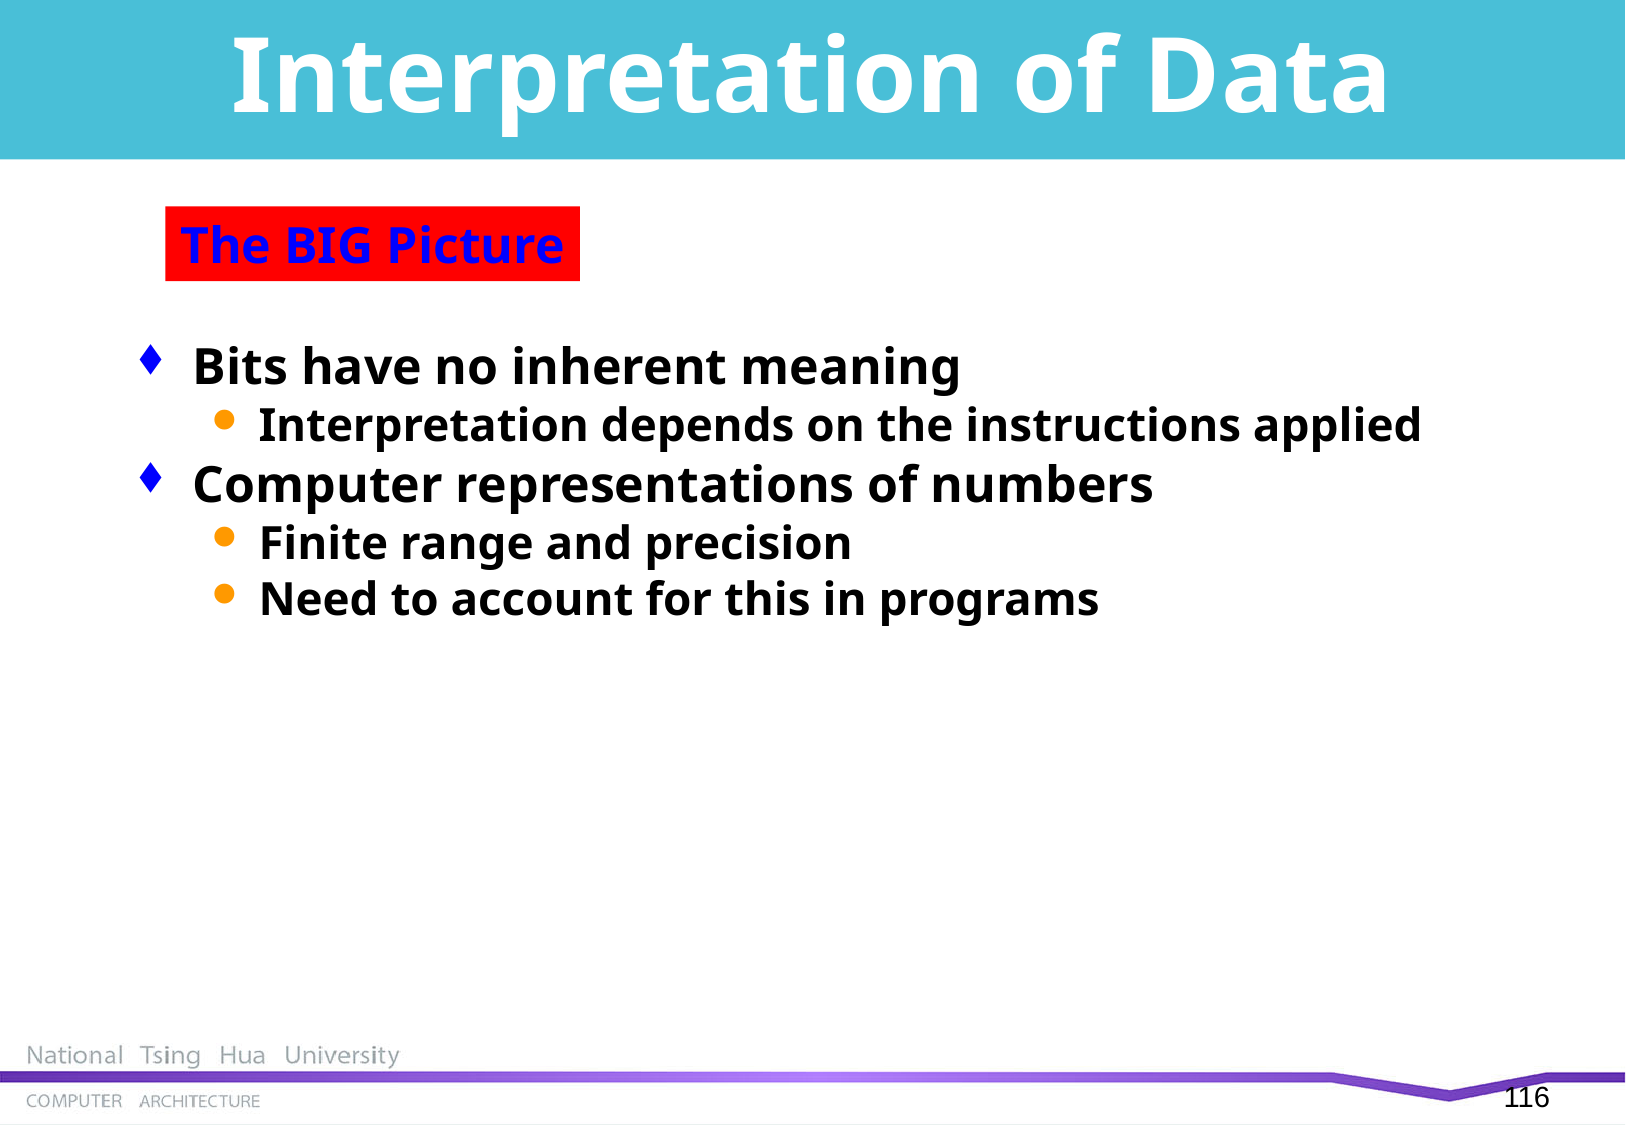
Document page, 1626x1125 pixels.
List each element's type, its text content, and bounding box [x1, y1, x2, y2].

picture [0, 0, 1626, 1125]
slide_number 115 [1226, 1058, 1566, 1125]
list Bits have no inherent meaning Interpretation depends on the instructions applied Computer representations of numbers Finite range and precision Need to account for this in programs [121, 333, 1504, 1036]
title Interpretation of Data [121, 6, 1504, 155]
text_box The BIG Picture [165, 206, 580, 282]
